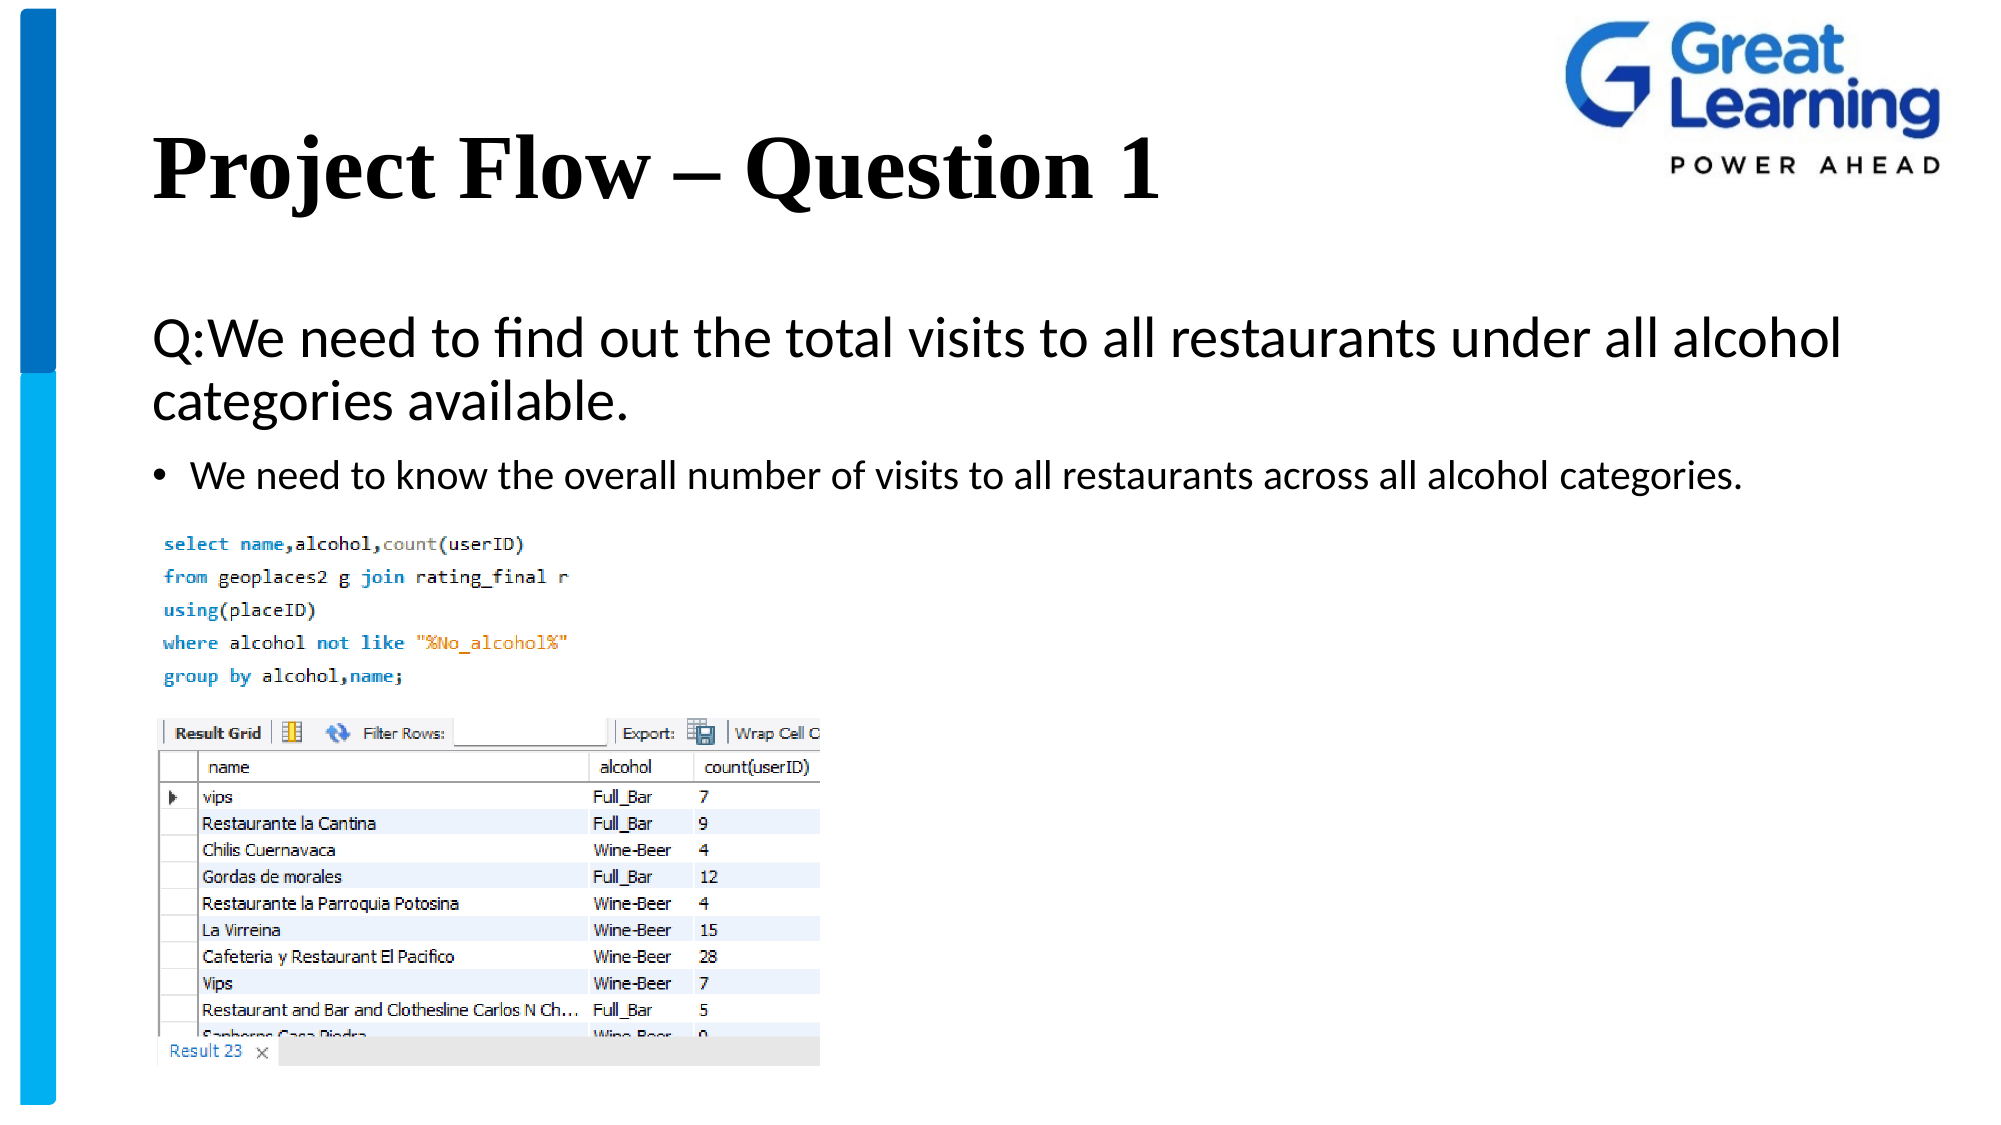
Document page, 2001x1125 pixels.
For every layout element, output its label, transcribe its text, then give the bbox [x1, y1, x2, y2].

picture [159, 528, 581, 692]
text_box [20, 8, 57, 374]
text_box [20, 371, 57, 1105]
list Q:We need to find out the total visits to all restaurants under all alcohol categories available. We need to know the overall number of visits to all restaurants across all alcohol categories. [137, 299, 1863, 1014]
picture [1539, 0, 1969, 191]
picture [157, 718, 820, 1066]
title Project Flow – Question 1 [137, 59, 1863, 278]
